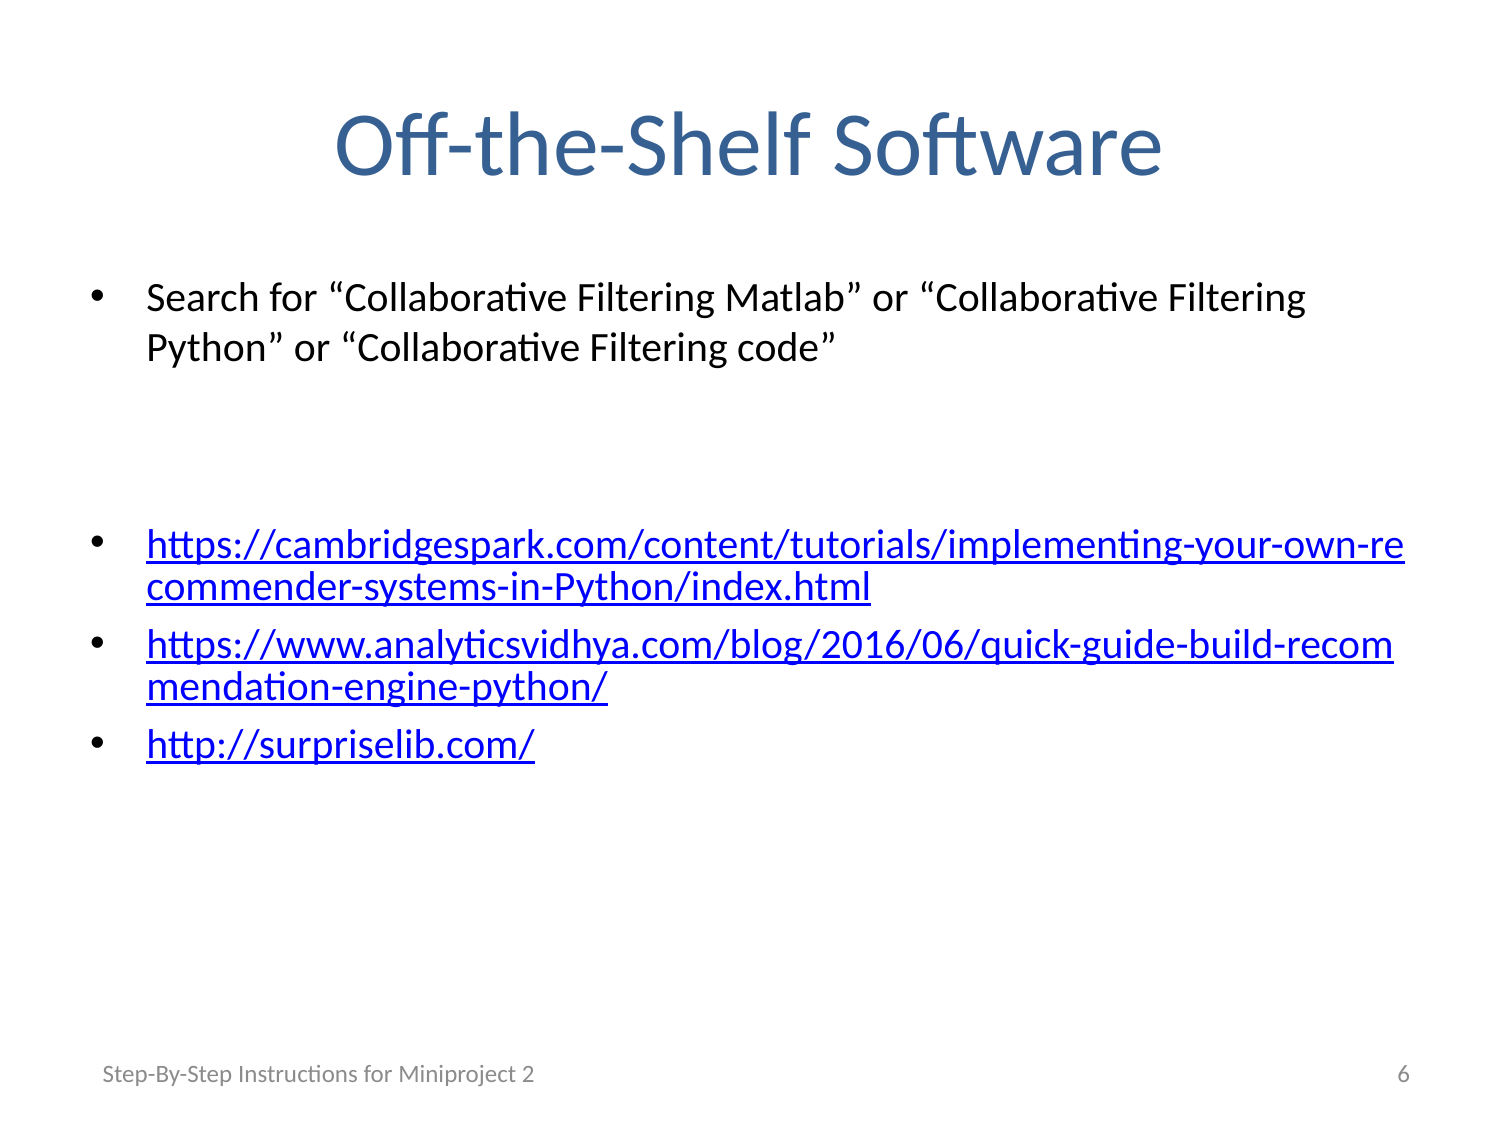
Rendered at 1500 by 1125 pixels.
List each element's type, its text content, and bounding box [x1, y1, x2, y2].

footer Step-By-Step Instructions for Miniproject 2 [75, 1042, 564, 1103]
slide_number 6 [1074, 1042, 1425, 1103]
title Off-the-Shelf Software [75, 45, 1425, 233]
list Search for “Collaborative Filtering Matlab” or “Collaborative Filtering Python” or “Collaborative Filtering code” https://cambridgespark.com/content/tutorials/implementing-your-own-recommender-systems-in-Python/index.html https://www.analyticsvidhya.com/blog/2016/06/quick-guide-build-recommendation-engine-python/ http://surpriselib.com/ [75, 262, 1425, 1005]
